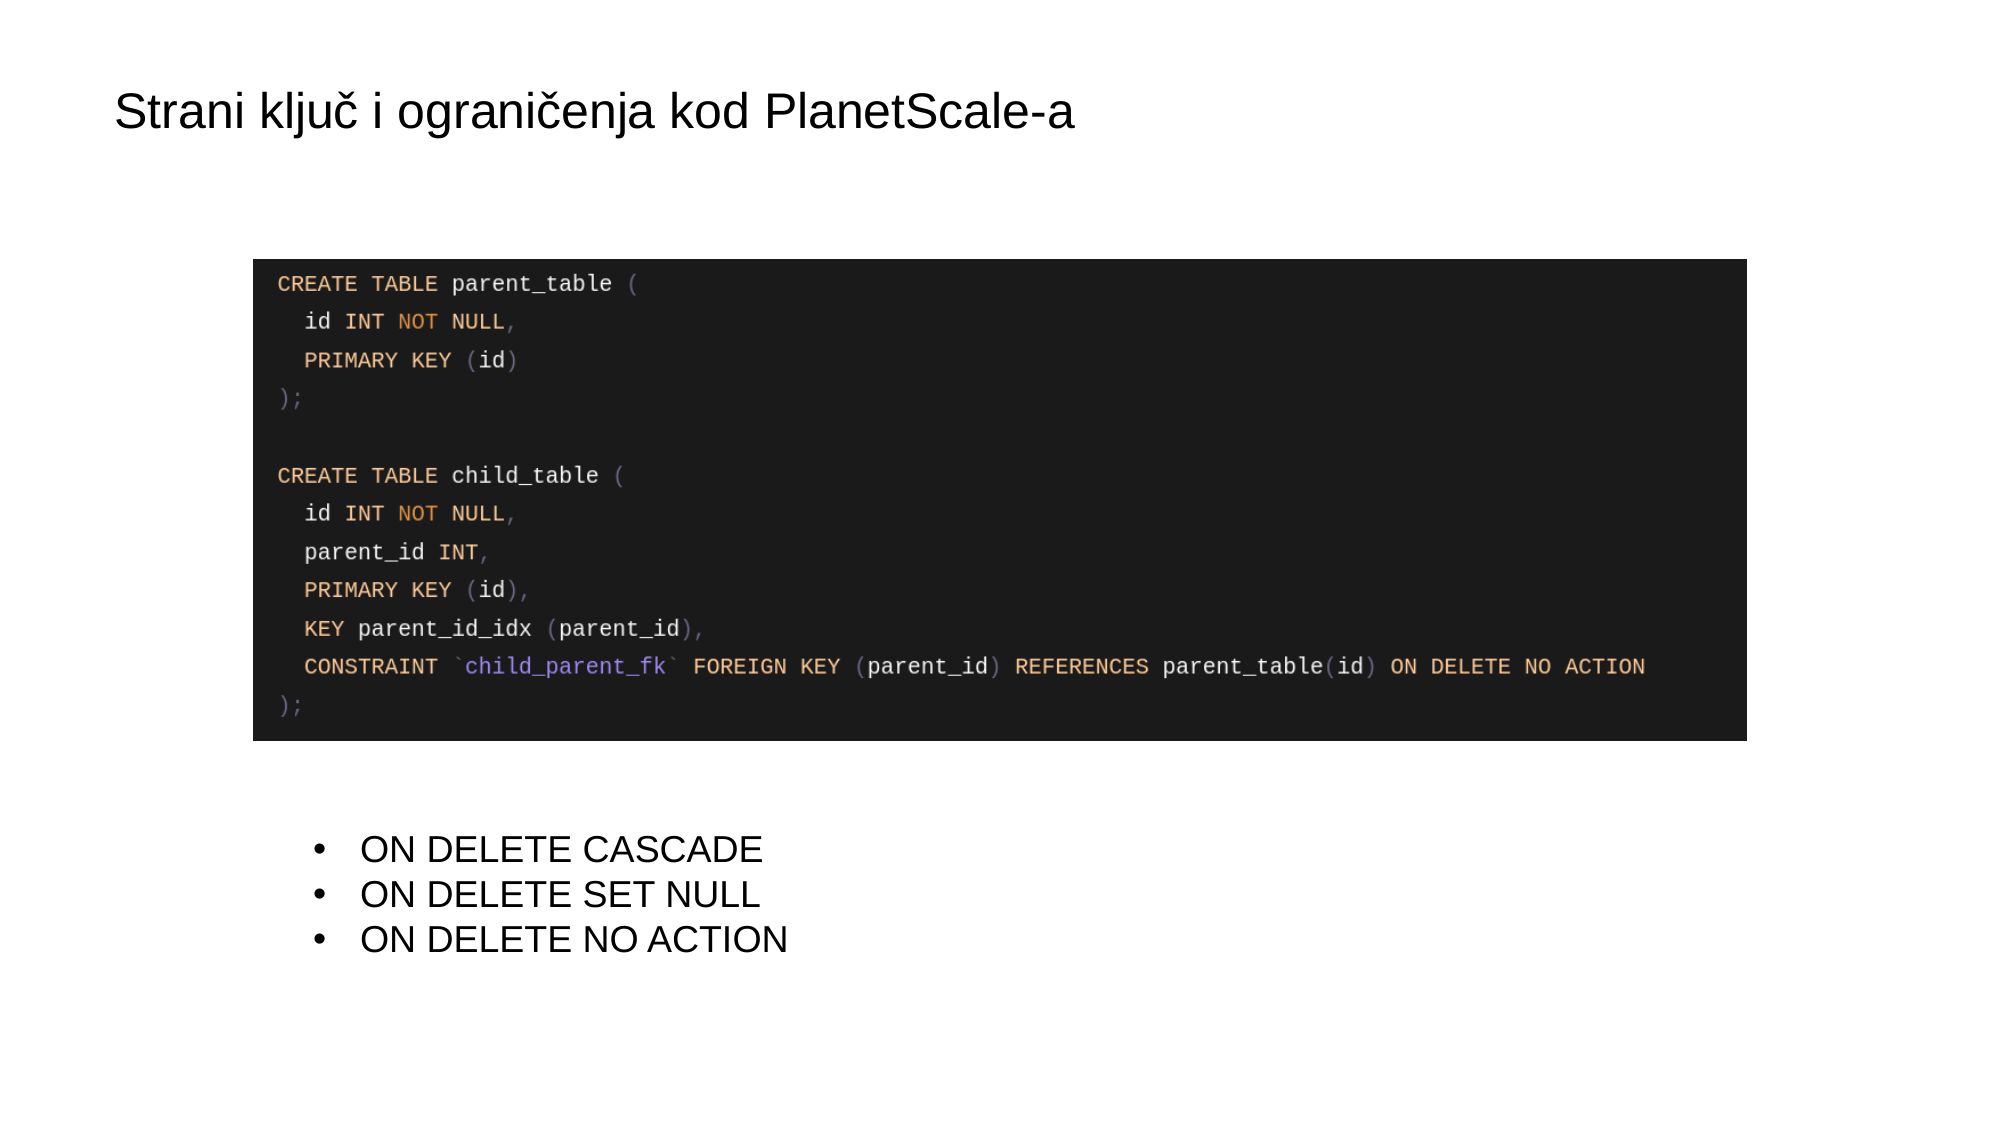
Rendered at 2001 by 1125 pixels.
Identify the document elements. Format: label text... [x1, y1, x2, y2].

title Strani ključ i ograničenja kod PlanetScale-a [99, 44, 1901, 233]
text_box ON DELETE CASCADE ON DELETE SET NULL ON DELETE NO ACTION [298, 818, 1711, 968]
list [253, 259, 1747, 741]
